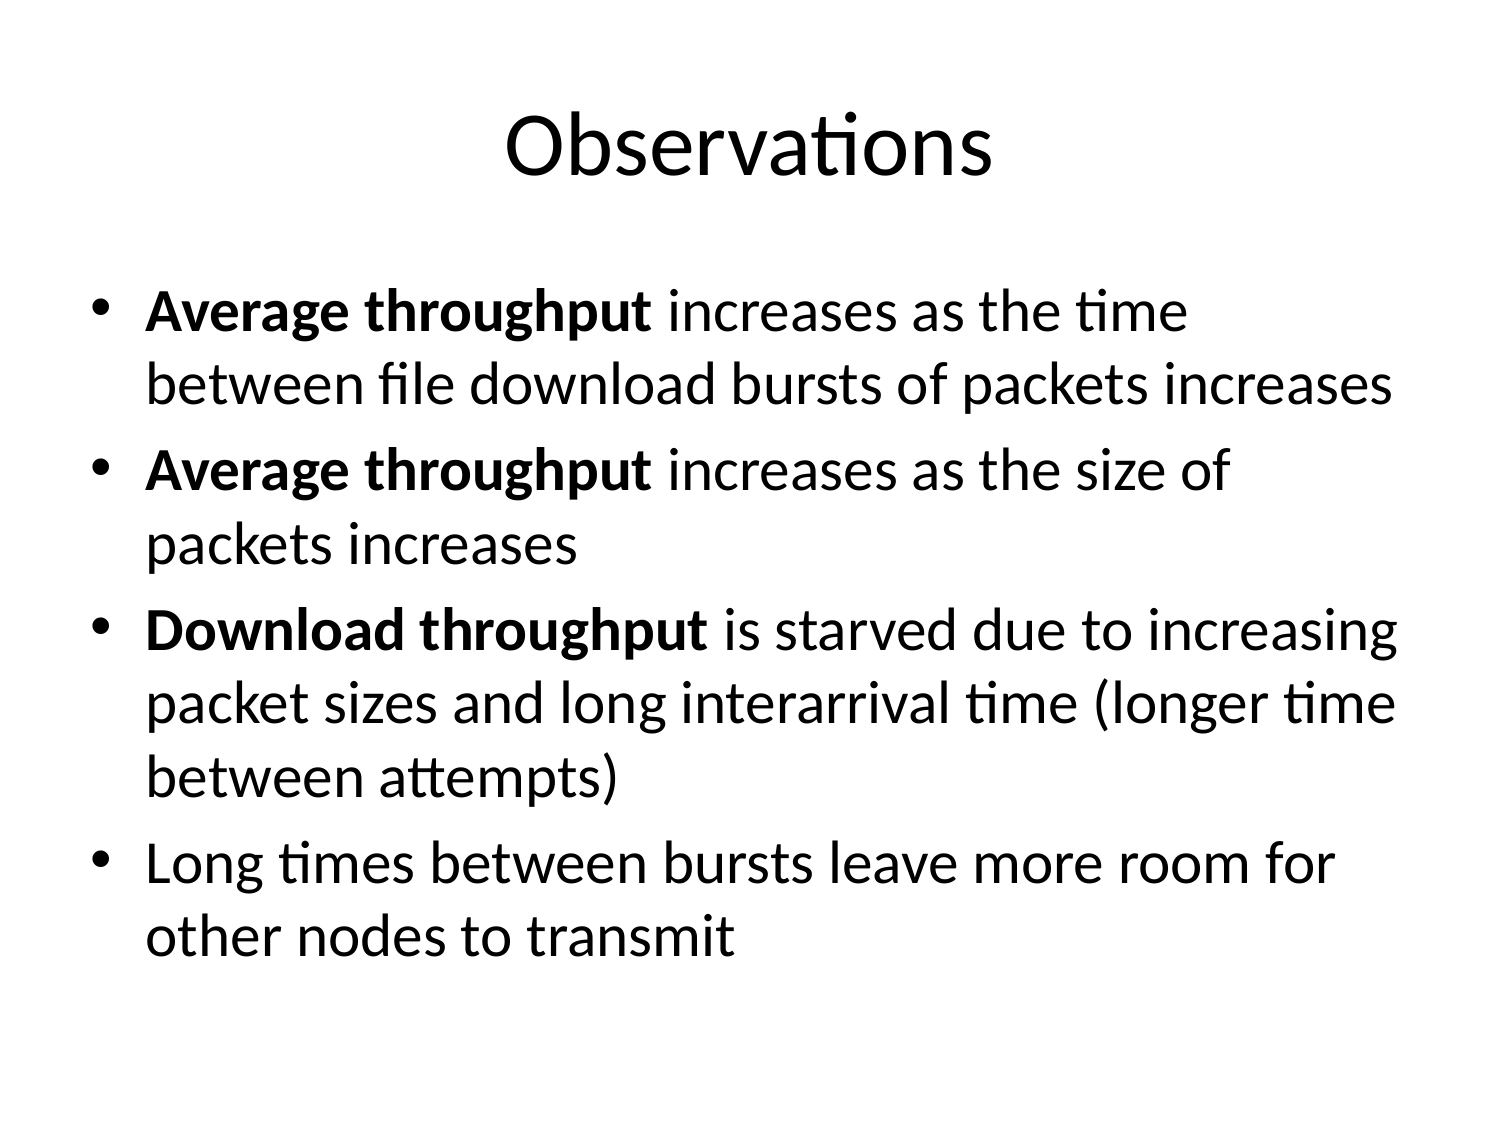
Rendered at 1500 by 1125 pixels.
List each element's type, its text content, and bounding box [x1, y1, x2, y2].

list Average throughput increases as the time between file download bursts of packets increases Average throughput increases as the size of packets increases Download throughput is starved due to increasing packet sizes and long interarrival time (longer time between attempts) Long times between bursts leave more room for other nodes to transmit [75, 262, 1425, 1005]
title Observations [75, 45, 1425, 233]
